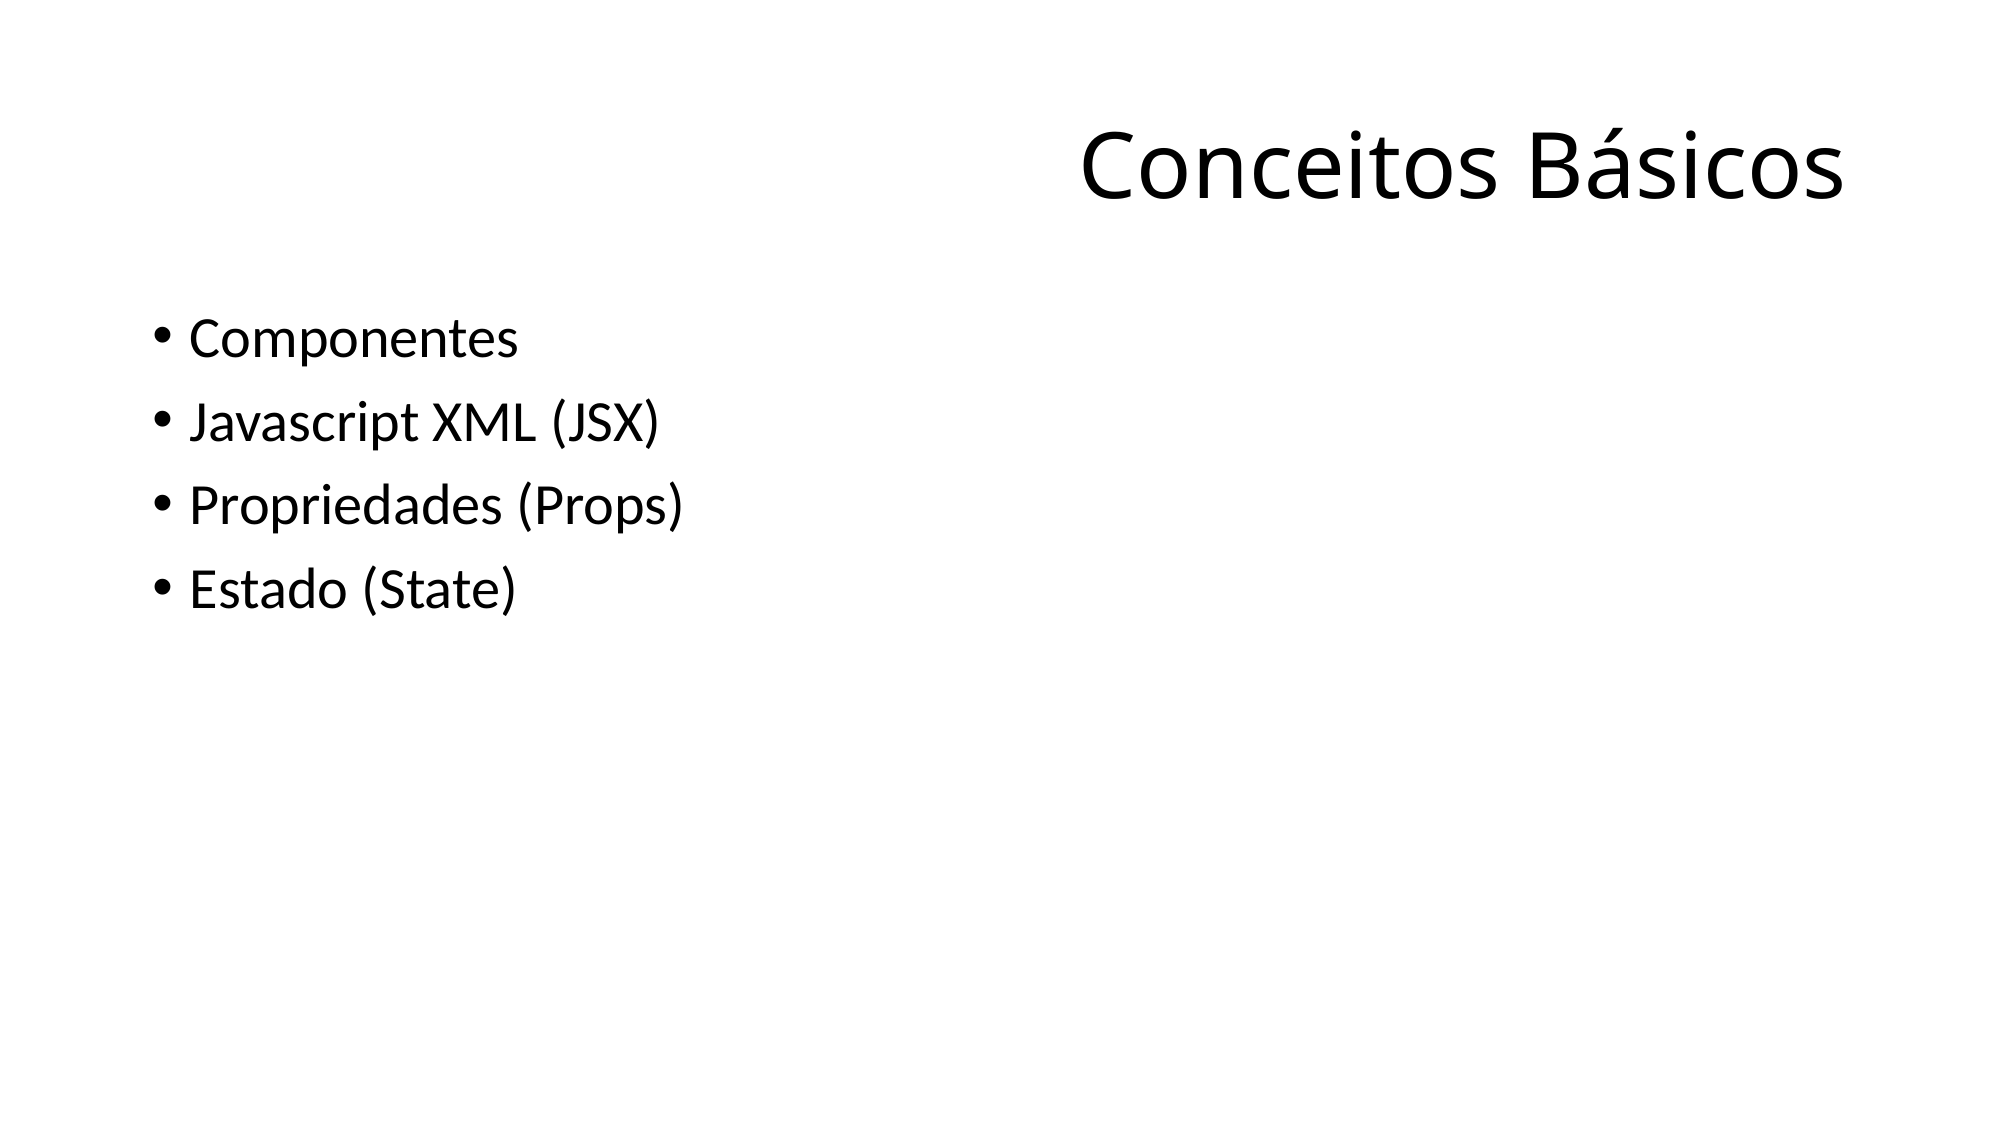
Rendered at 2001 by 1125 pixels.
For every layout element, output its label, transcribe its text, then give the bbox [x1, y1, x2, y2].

list Componentes Javascript XML (JSX) Propriedades (Props) Estado (State) [137, 299, 1863, 1014]
title Conceitos Básicos [137, 59, 1863, 278]
